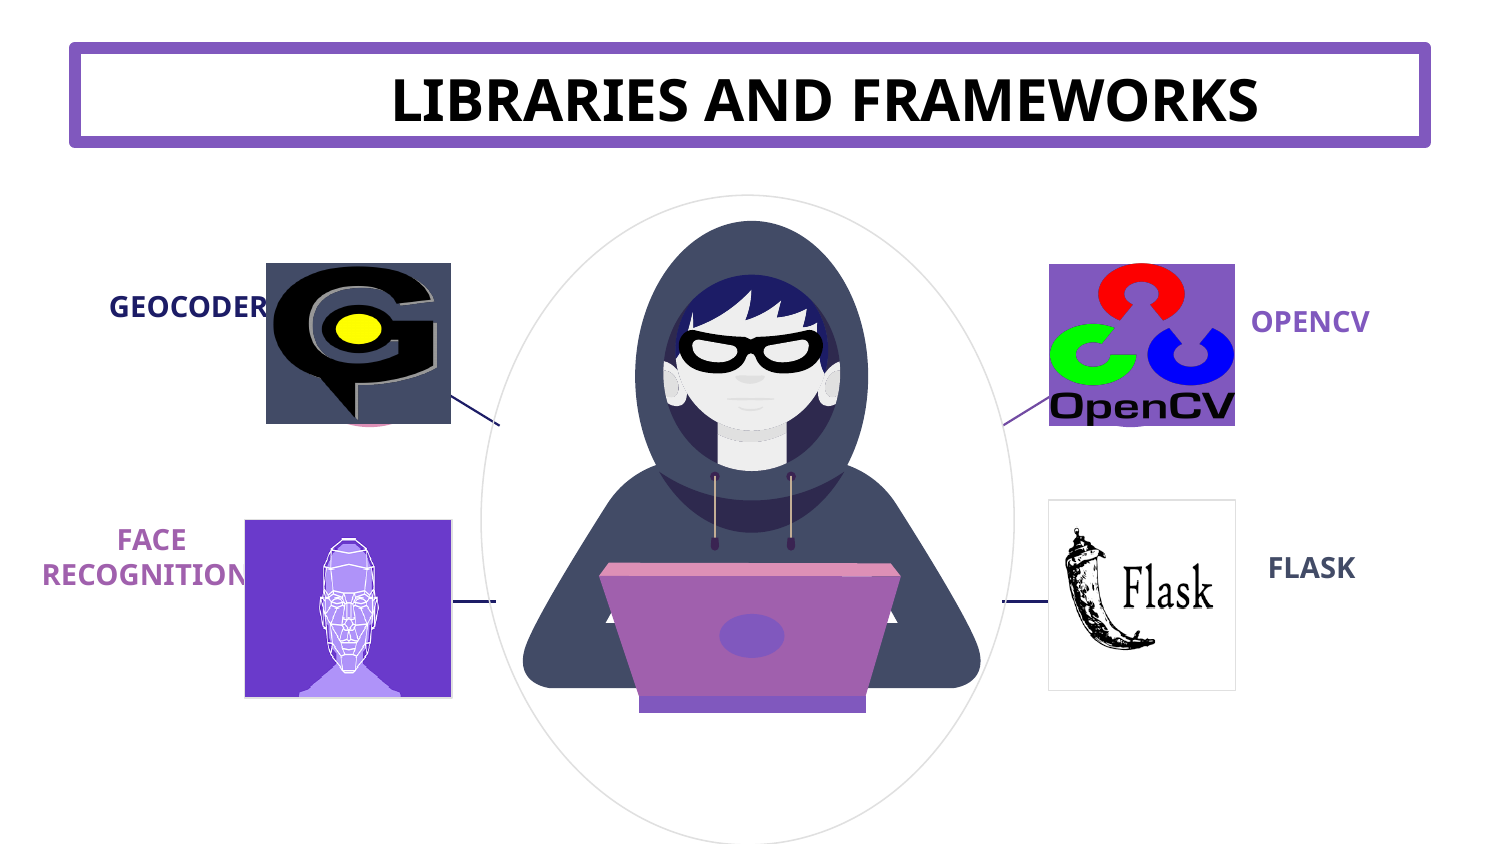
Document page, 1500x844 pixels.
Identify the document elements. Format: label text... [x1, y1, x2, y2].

picture [244, 520, 452, 698]
picture [265, 262, 452, 425]
text_box FACE RECOGNITION [41, 542, 239, 606]
text_box OPENCV [1239, 304, 1371, 338]
text_box FLASK [1239, 549, 1356, 583]
picture [1049, 263, 1235, 427]
text_box [481, 195, 1015, 844]
picture [1049, 500, 1235, 690]
text_box GEOCODER [108, 289, 260, 323]
title LIBRARIES AND FRAMEWORKS [75, 48, 1425, 142]
